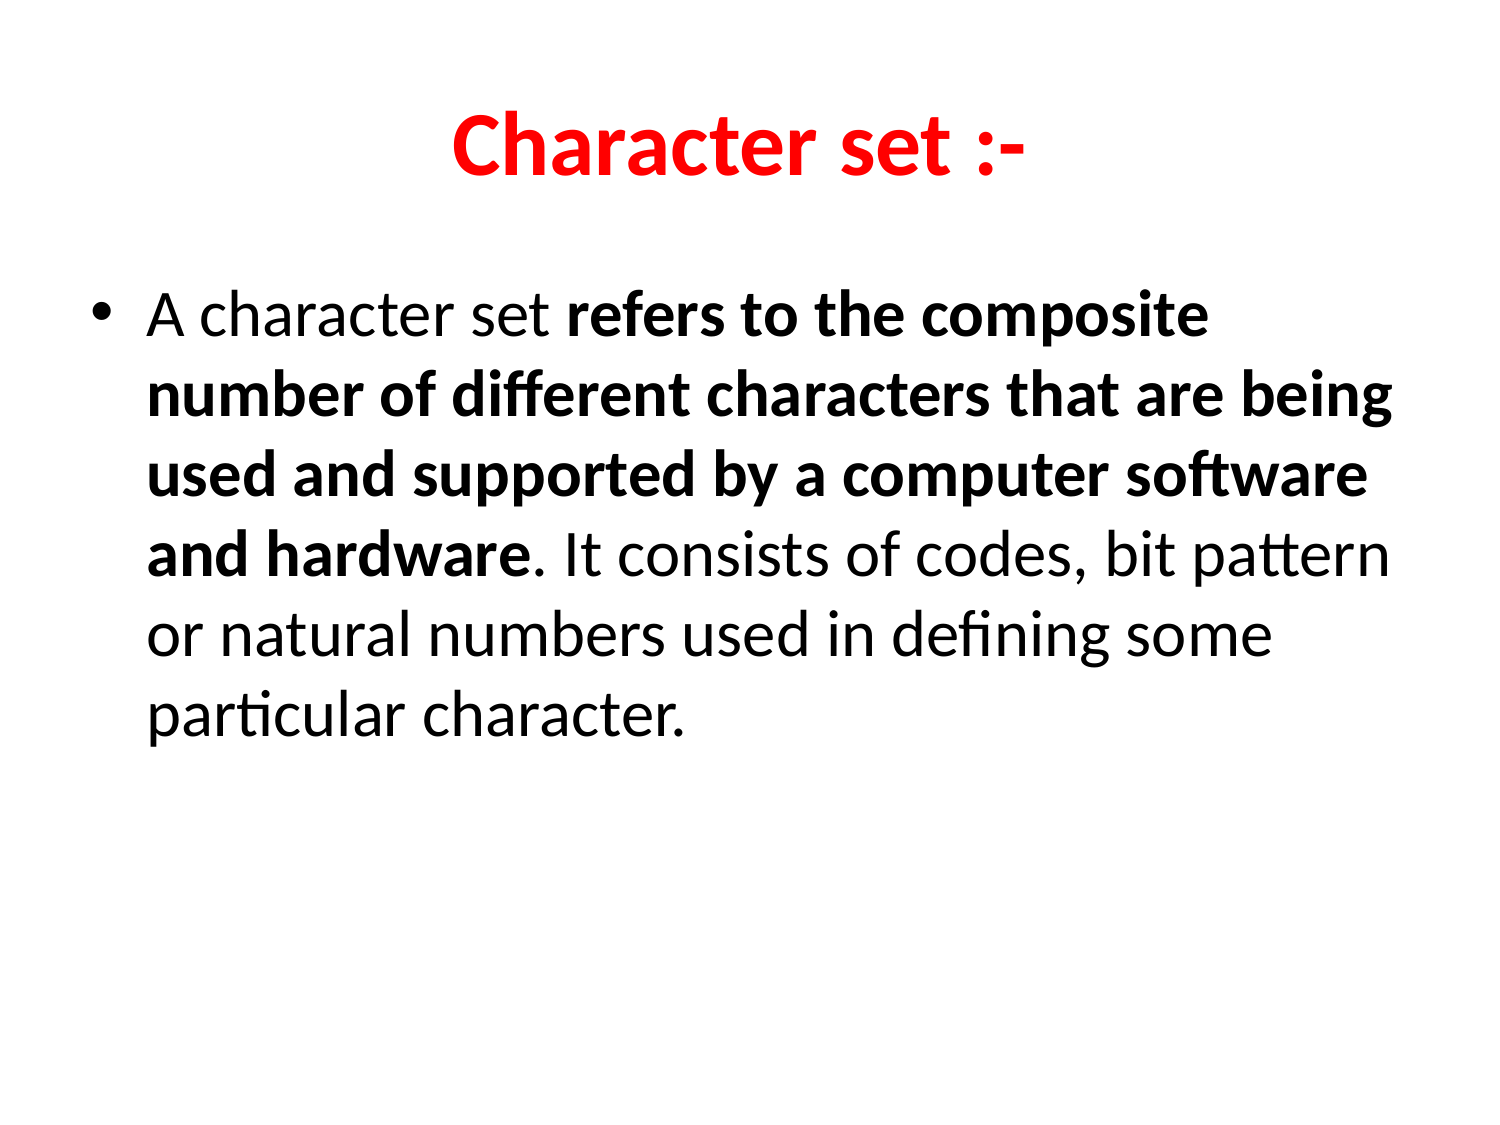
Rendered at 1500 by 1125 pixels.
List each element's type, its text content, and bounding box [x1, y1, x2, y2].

list A character set refers to the composite number of different characters that are being used and supported by a computer software and hardware. It consists of codes, bit pattern or natural numbers used in defining some particular character. [75, 262, 1425, 1005]
title Character set :- [75, 45, 1425, 233]
